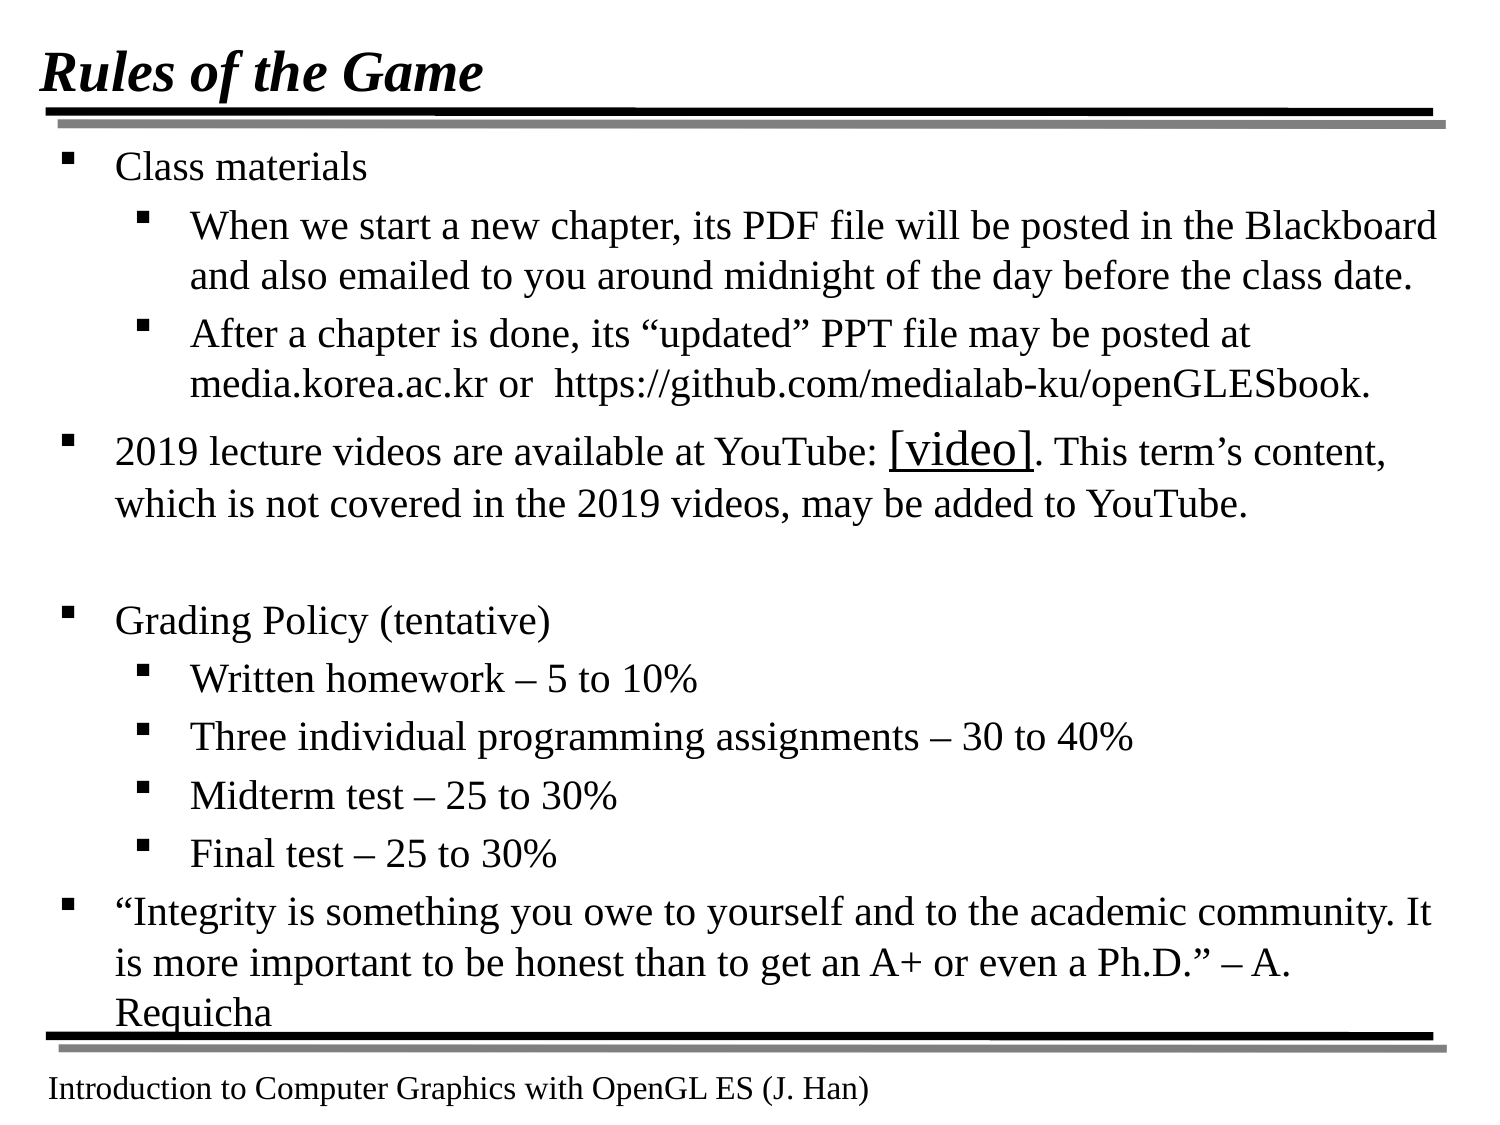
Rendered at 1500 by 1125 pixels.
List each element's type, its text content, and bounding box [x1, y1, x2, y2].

text_box Class materials When we start a new chapter, its PDF file will be posted in the Blackboard and also emailed to you around midnight of the day before the class date. After a chapter is done, its “updated” PPT file may be posted at media.korea.ac.kr or https://github.com/medialab-ku/openGLESbook. 2019 lecture videos are available at YouTube: [video]. This term’s content, which is not covered in the 2019 videos, may be added to YouTube. Grading Policy (tentative) Written homework – 5 to 10% Three individual programming assignments – 30 to 40% Midterm test – 25 to 30% Final test – 25 to 30% “Integrity is something you owe to yourself and to the academic community. It is more important to be honest than to get an A+ or even a Ph.D.” – A. Requicha [43, 131, 1470, 265]
title Rules of the Game [25, 25, 1301, 101]
